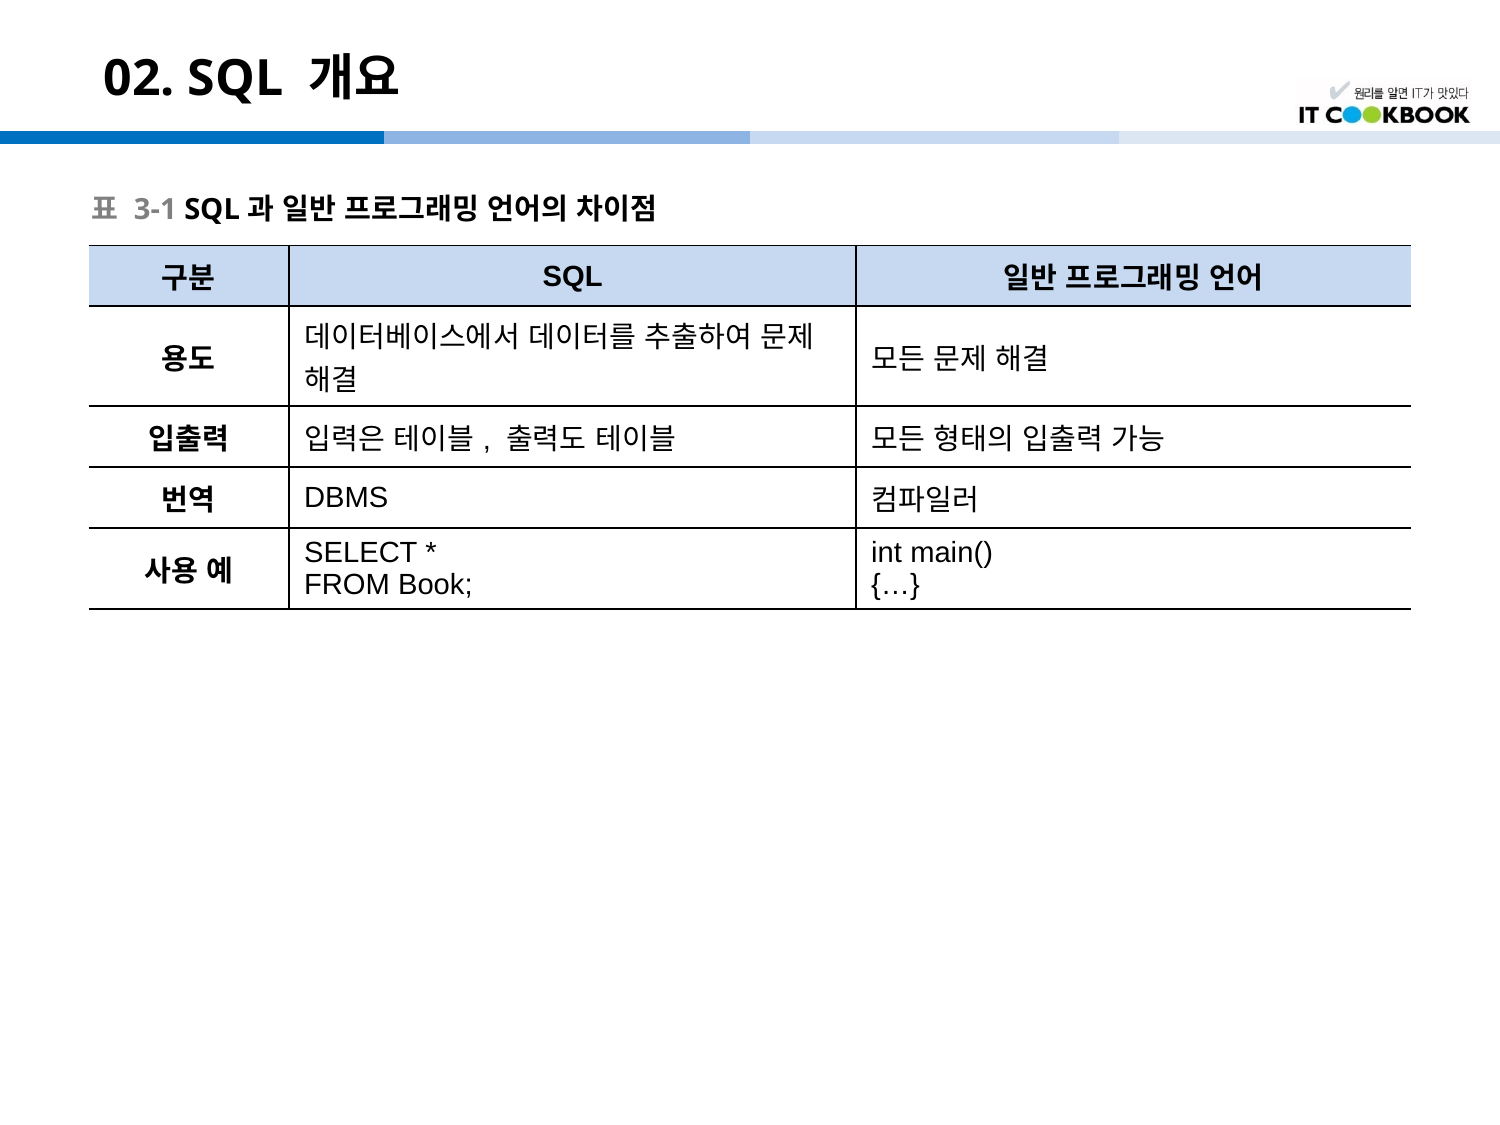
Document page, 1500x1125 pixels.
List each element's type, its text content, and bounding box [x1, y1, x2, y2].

table_cell 입력은 테이블, 출력도 테이블 [290, 407, 855, 466]
table_cell 데이터베이스에서 데이터를 추출하여 문제 해결 [290, 307, 855, 405]
table_cell 번역 [89, 468, 288, 527]
table_header SQL [290, 246, 855, 305]
title 02. SQL 개요 [88, 30, 1330, 121]
picture [1295, 78, 1473, 125]
table_cell int main() {…} [857, 529, 1411, 608]
table_cell DBMS [290, 468, 855, 527]
table_header 일반 프로그래밍 언어 [857, 246, 1411, 305]
table_cell 사용 예 [89, 529, 288, 608]
table_header 구분 [89, 246, 288, 305]
text_box 표 3-1 SQL과 일반 프로그래밍 언어의 차이점 [76, 184, 384, 232]
table_cell SELECT * FROM Book; [290, 529, 855, 608]
table_cell 모든 형태의 입출력 가능 [857, 407, 1411, 466]
table_cell 입출력 [89, 407, 288, 466]
table_cell 모든 문제 해결 [857, 307, 1411, 405]
table_cell 컴파일러 [857, 468, 1411, 527]
table_cell 용도 [89, 307, 288, 405]
